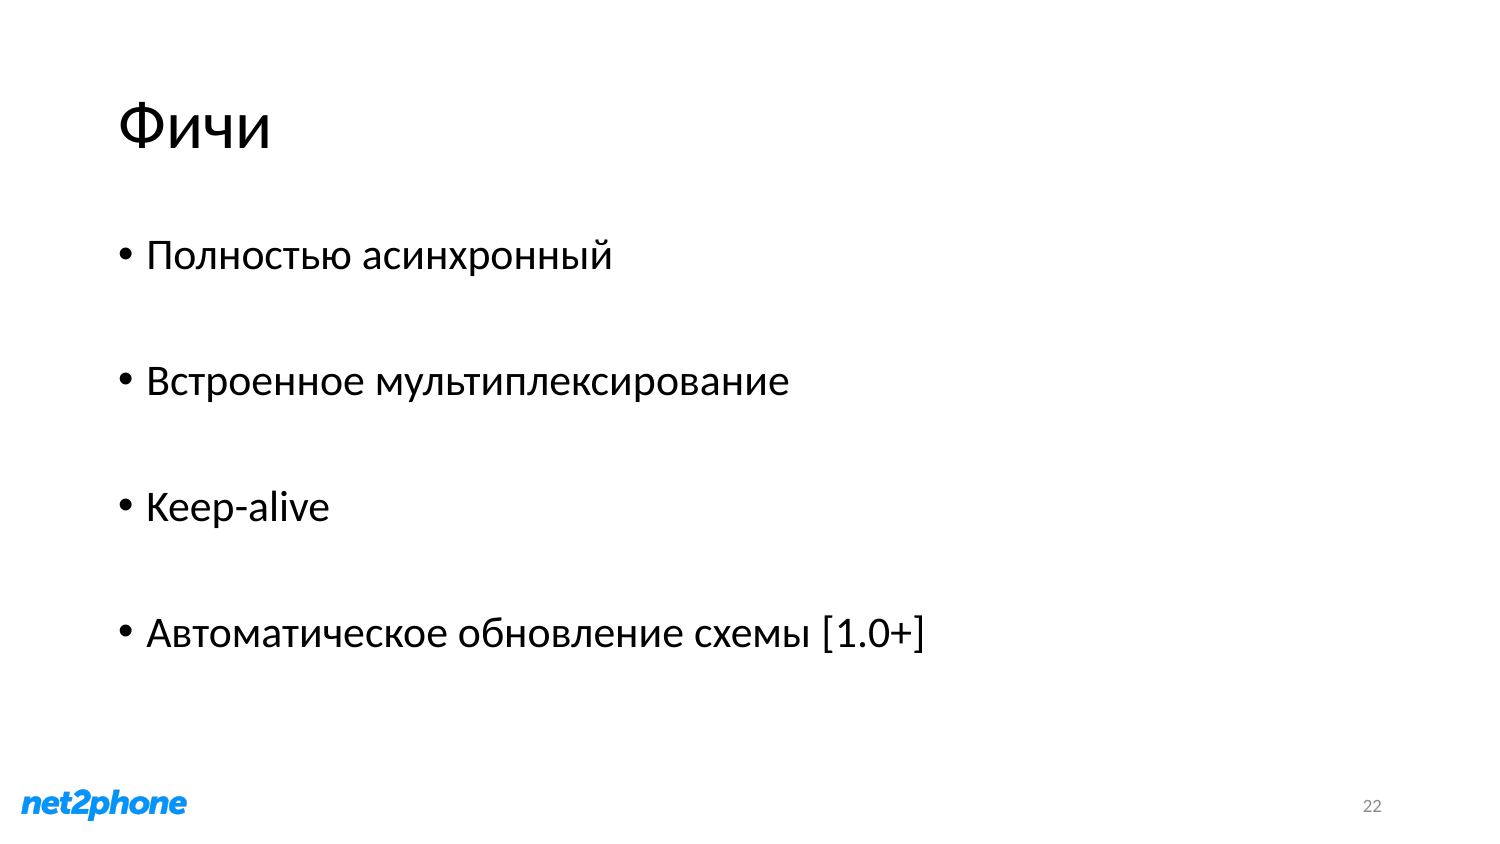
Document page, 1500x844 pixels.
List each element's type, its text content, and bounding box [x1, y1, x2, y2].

list Полностью асинхронный Встроенное мультиплексирование Keep-alive Автоматическое обновление схемы [1.0+] [103, 224, 1397, 760]
picture [21, 786, 188, 827]
slide_number 22 [1059, 782, 1397, 827]
title Фичи [103, 44, 1397, 208]
